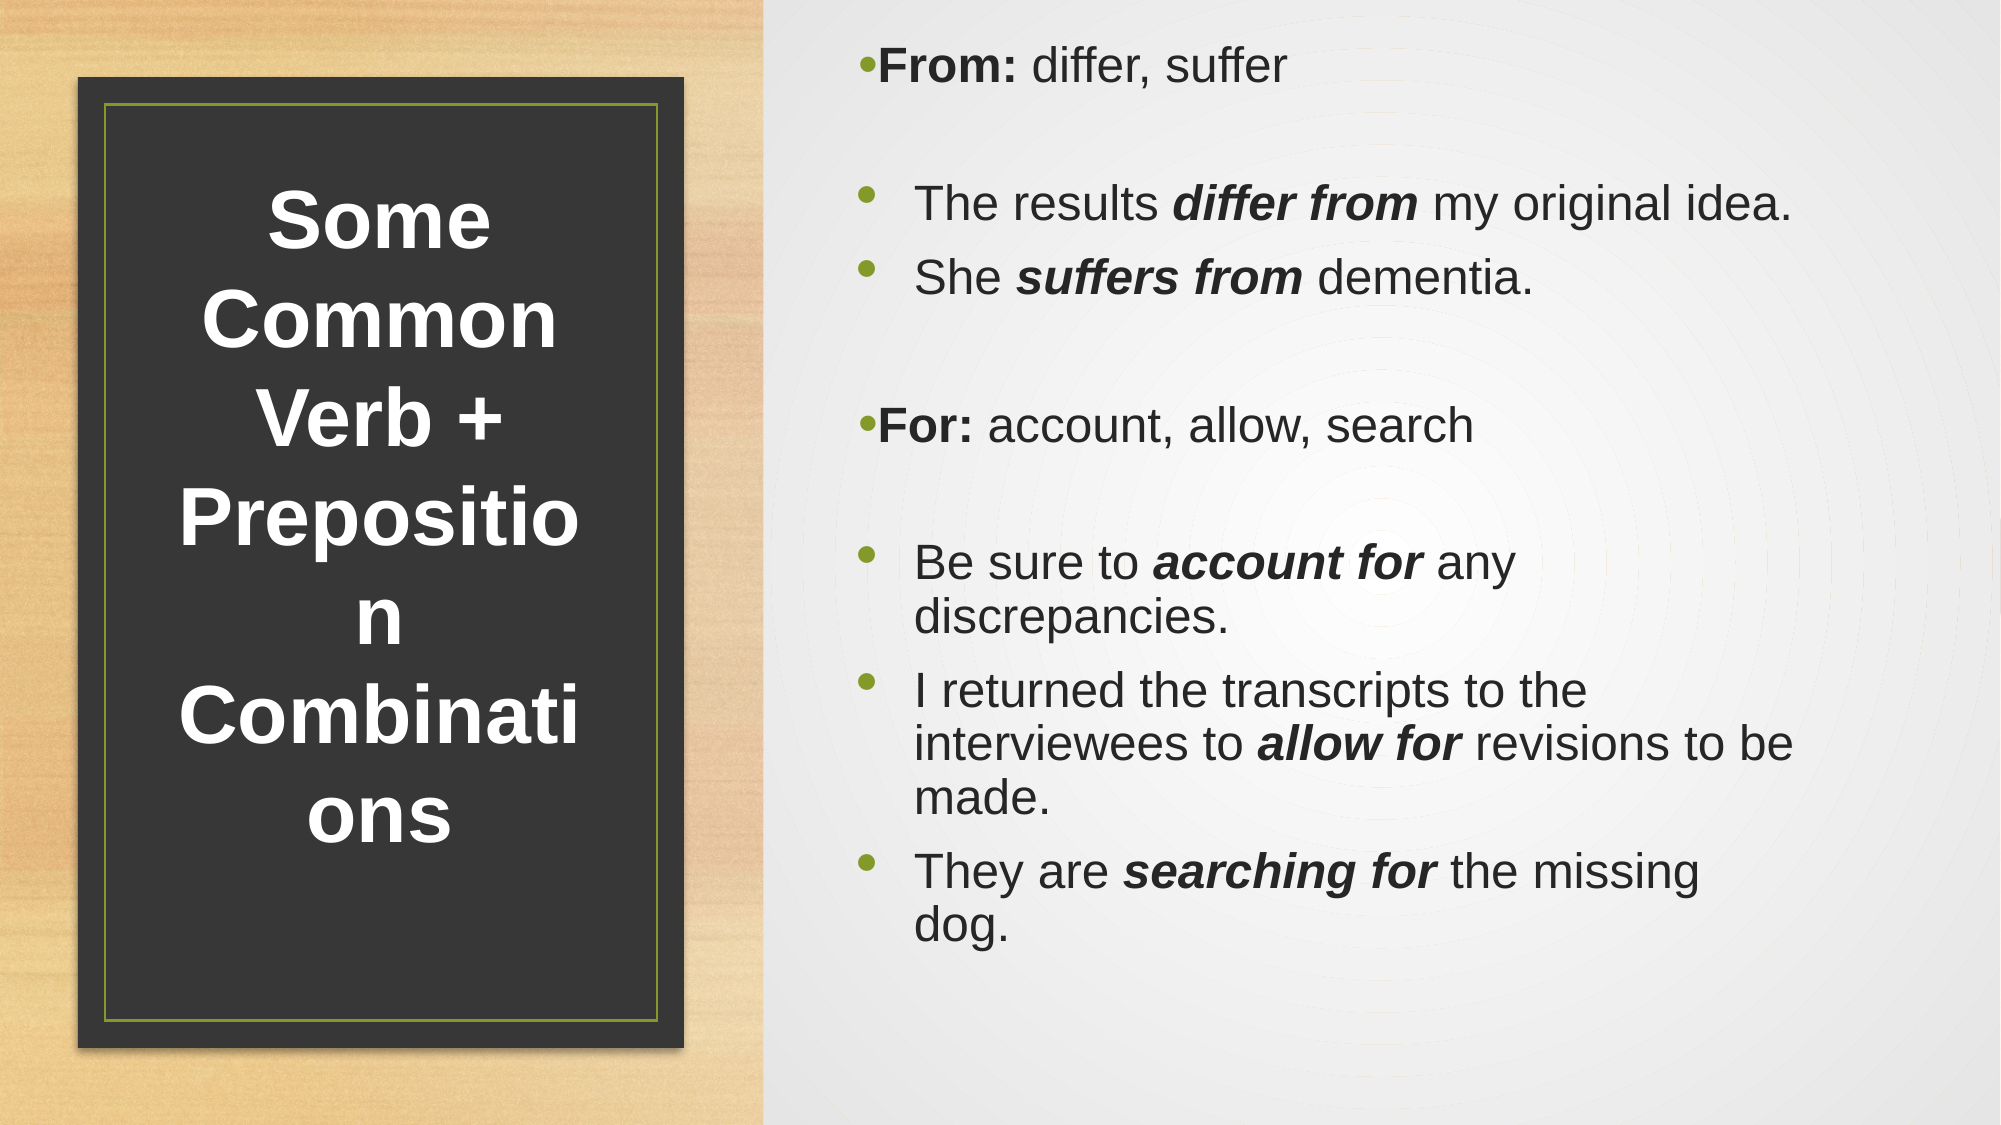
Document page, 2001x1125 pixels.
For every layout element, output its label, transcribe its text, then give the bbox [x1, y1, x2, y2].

text_box [762, 0, 2000, 1125]
title Some Common Verb + Preposition Combinations [156, 156, 605, 968]
text_box [0, 0, 762, 1125]
text_box [77, 76, 685, 1049]
list From: differ, suffer The results differ from my original idea. She suffers from dementia. For: account, allow, search Be sure to account for any discrepancies. I returned the transcripts to the interviewees to allow for revisions to be made. They are searching for the missing dog. [843, 32, 1820, 964]
text_box [104, 103, 658, 1021]
